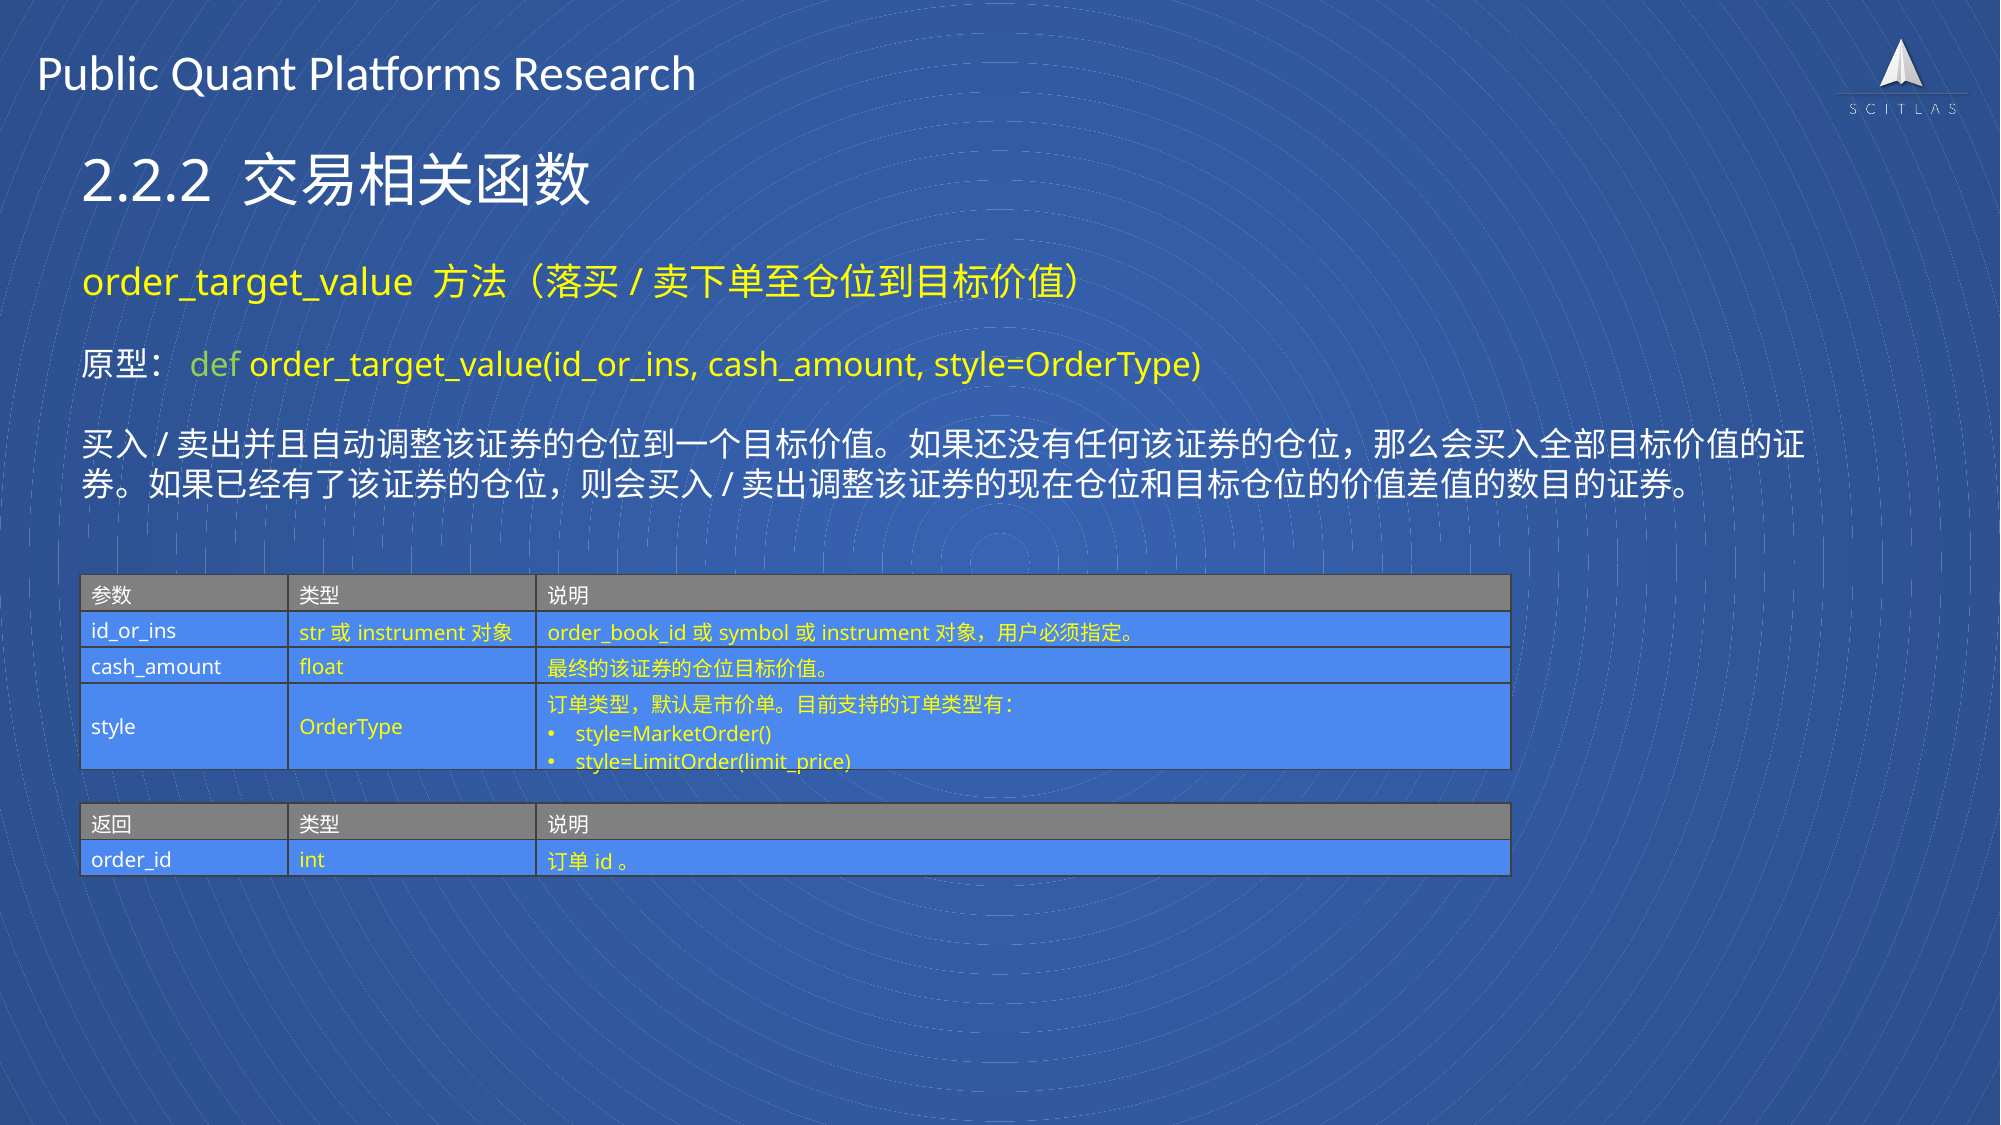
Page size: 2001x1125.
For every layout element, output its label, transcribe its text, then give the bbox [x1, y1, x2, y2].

table_cell cash_amount [81, 648, 287, 682]
table_cell OrderType [289, 684, 535, 769]
table_cell order_book_id或symbol或instrument对象，用户必须指定。 [537, 612, 1510, 646]
text_box 2.2.2 交易相关函数 order_target_value 方法（落买/卖下单至仓位到目标价值） 原型：def order_target_value(id_or_ins, cash_amount, style=OrderType) 买入/卖出并且自动调整该证券的仓位到一个目标价值。如果还没有任何该证券的仓位，那么会买入全部目标价值的证券。如果已经有了该证券的仓位，则会买入/卖出调整该证券的现在仓位和目标仓位的价值差值的数目的证券。 [67, 135, 1833, 556]
table_cell order_id [81, 840, 287, 875]
text_box Public Quant Platforms Research [22, 32, 778, 108]
table_cell 订单类型，默认是市价单。目前支持的订单类型有： style=MarketOrder() style=LimitOrder(limit_price) [537, 684, 1510, 769]
table_cell 最终的该证券的仓位目标价值。 [537, 648, 1510, 682]
table_header 类型 [289, 575, 535, 610]
picture [1802, 0, 2000, 142]
table_header 类型 [289, 804, 535, 839]
table_cell 订单id。 [537, 840, 1510, 875]
table_cell str或instrument对象 [289, 612, 535, 646]
table_header 说明 [537, 575, 1510, 610]
text_box [0, 0, 2000, 1125]
table_cell id_or_ins [81, 612, 287, 646]
table_header 参数 [81, 575, 287, 610]
table_cell int [289, 840, 535, 875]
table_header 说明 [537, 804, 1510, 839]
table_cell float [289, 648, 535, 682]
table_header 返回 [81, 804, 287, 839]
table_cell style [81, 684, 287, 769]
